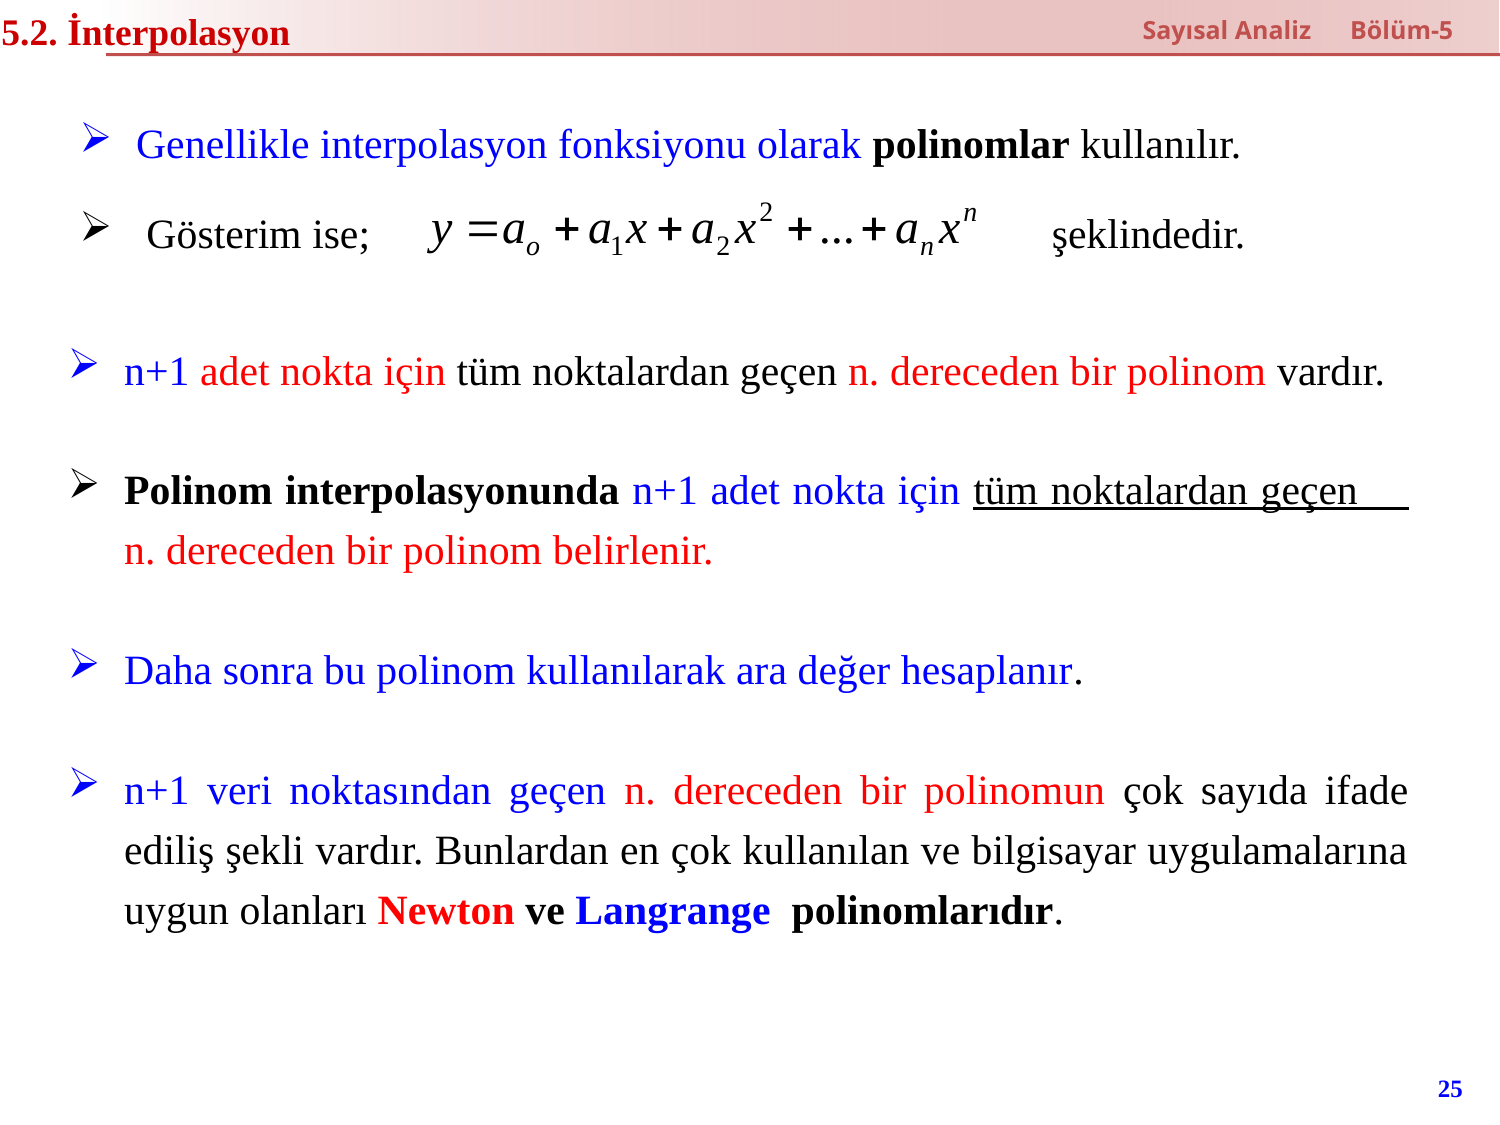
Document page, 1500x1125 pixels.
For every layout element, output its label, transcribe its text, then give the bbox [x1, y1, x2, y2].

text_box n+1 adet nokta için tüm noktalardan geçen n. dereceden bir polinom vardır. Polinom interpolasyonunda n+1 adet nokta için tüm noktalardan geçen n. dereceden bir polinom belirlenir. Daha sonra bu polinom kullanılarak ara değer hesaplanır. n+1 veri noktasından geçen n. dereceden bir polinomun çok sayıda ifade ediliş şekli vardır. Bunlardan en çok kullanılan ve bilgisayar uygulamalarına uygun olanları Newton ve Langrange polinomlarıdır. [53, 326, 1424, 1012]
text_box Sayısal Analiz Bölüm-5 [1128, 13, 1483, 52]
text_box [98, 0, 1499, 54]
text_box Genellikle interpolasyon fonksiyonu olarak polinomlar kullanılır. Gösterim ise; şeklindedir. [64, 84, 1412, 239]
slide_number 25 [1411, 1057, 1478, 1118]
text_box 5.2. İnterpolasyon [0, 5, 418, 61]
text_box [418, 190, 987, 268]
